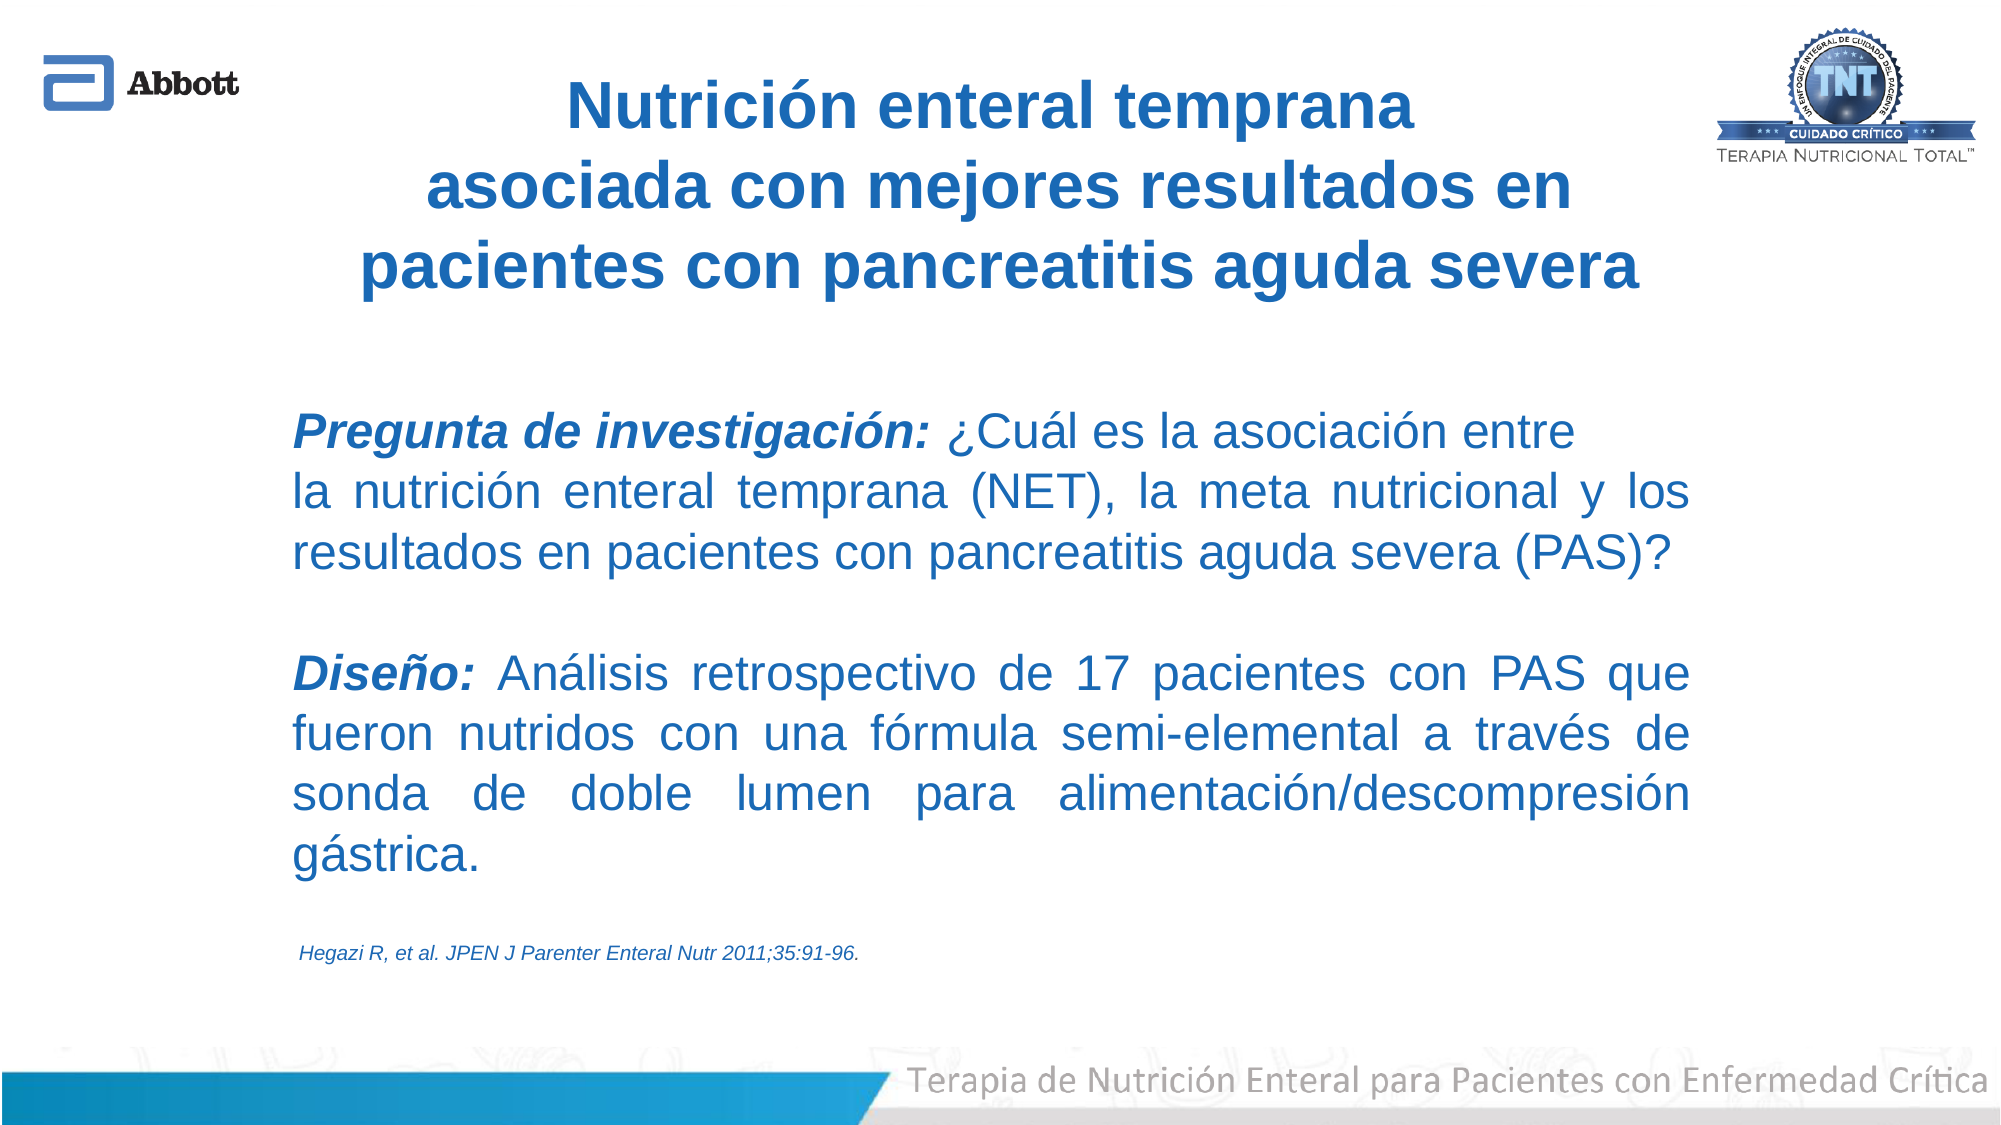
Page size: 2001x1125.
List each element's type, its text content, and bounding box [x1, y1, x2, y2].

text_box Pregunta de investigación: ¿Cuál es la asociación entre la nutrición enteral temprana (NET), la meta nutricional y los resultados en pacientes con pancreatitis aguda severa (PAS)? Diseño: Análisis retrospectivo de 17 pacientes con PAS que fueron nutridos con una fórmula semi-elemental a través de sonda de doble lumen para alimentación/descompresión gástrica. [278, 390, 1707, 889]
text_box Nutrición enteral temprana asociada con mejores resultados en pacientes con pancreatitis aguda severa [317, 54, 1683, 309]
picture [0, 0, 2001, 1125]
text_box Hegazi R, et al. JPEN J Parenter Enteral Nutr 2011;35:91-96. [278, 907, 1138, 998]
